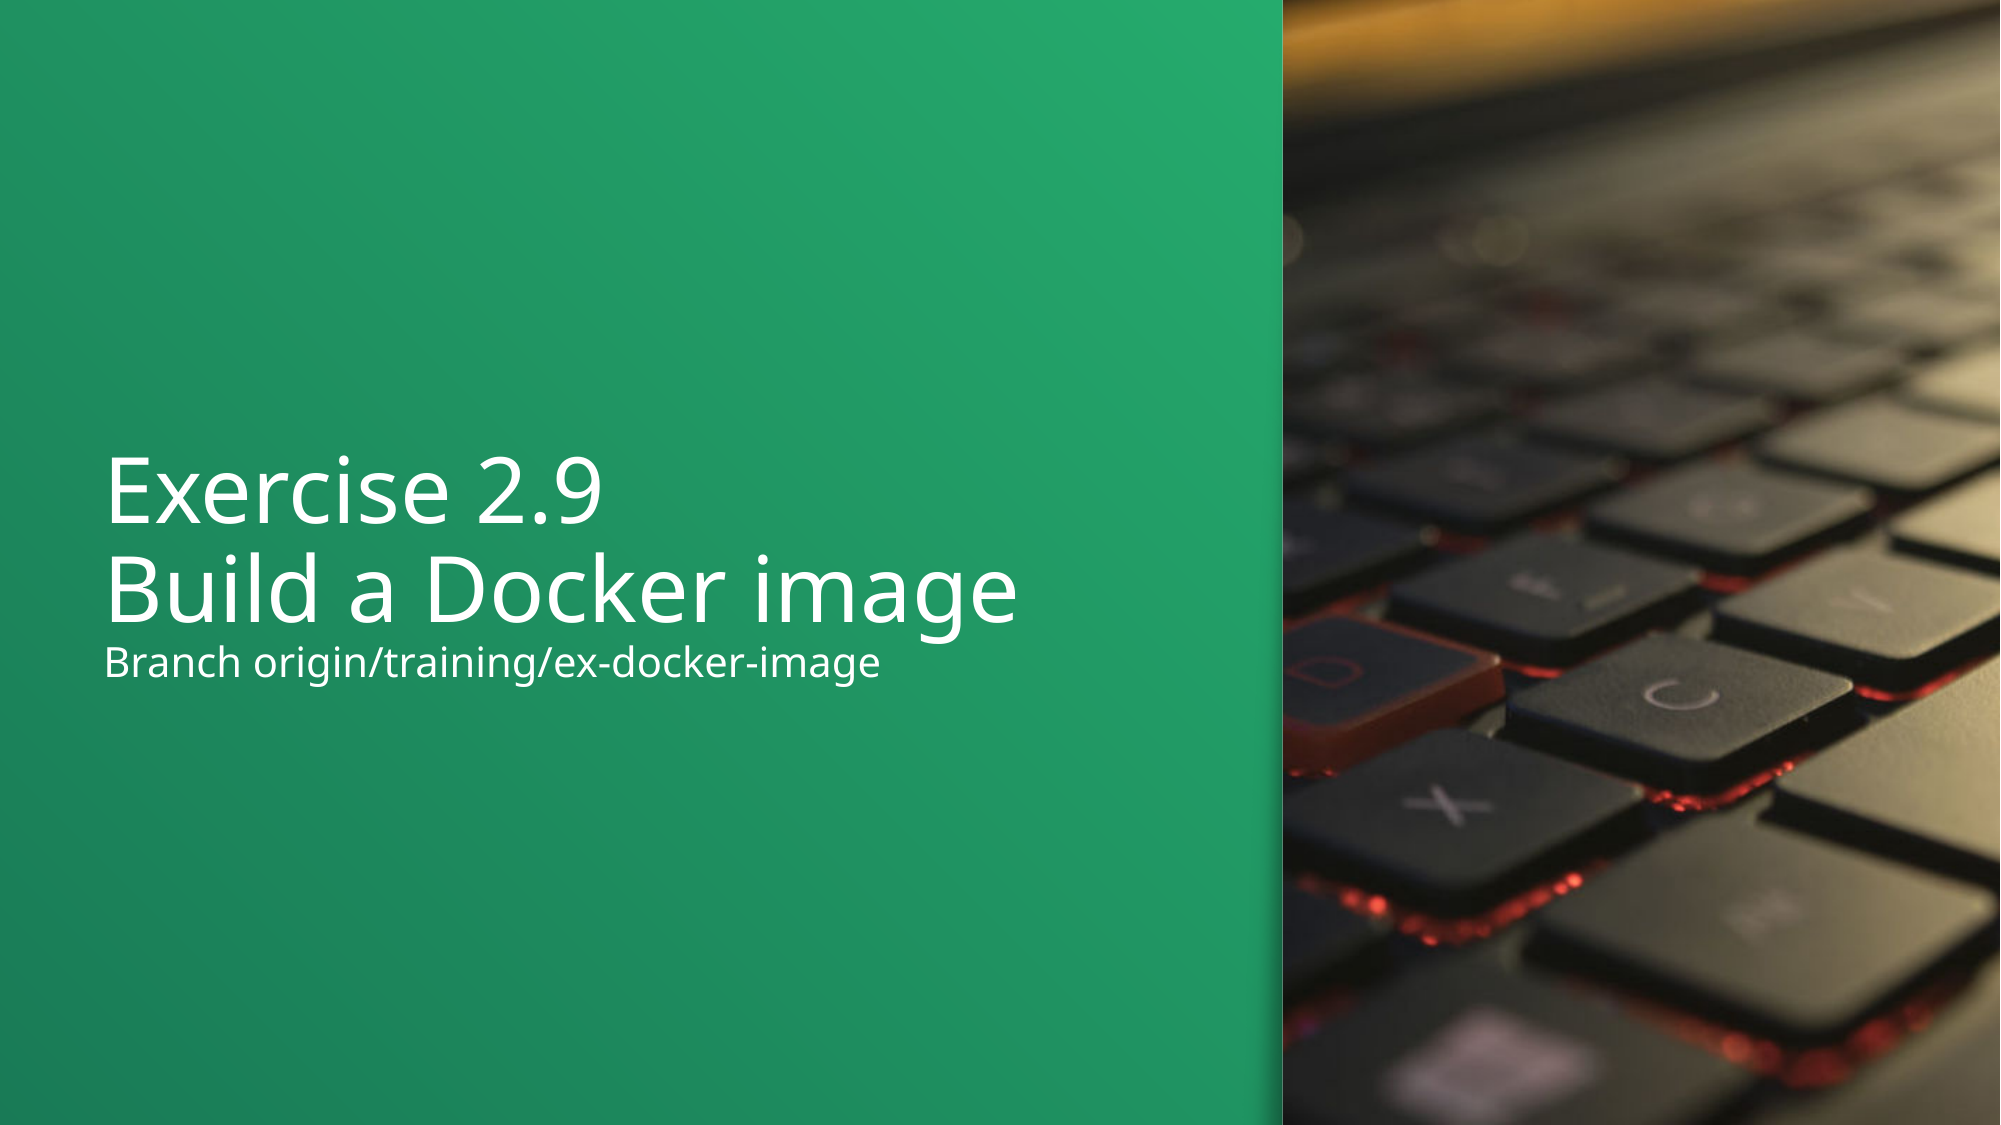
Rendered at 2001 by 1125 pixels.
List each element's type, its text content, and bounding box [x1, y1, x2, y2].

picture [1215, 0, 2000, 1125]
title Exercise 2.9 Build a Docker image Branch origin/training/ex-docker-image [103, 296, 1129, 836]
